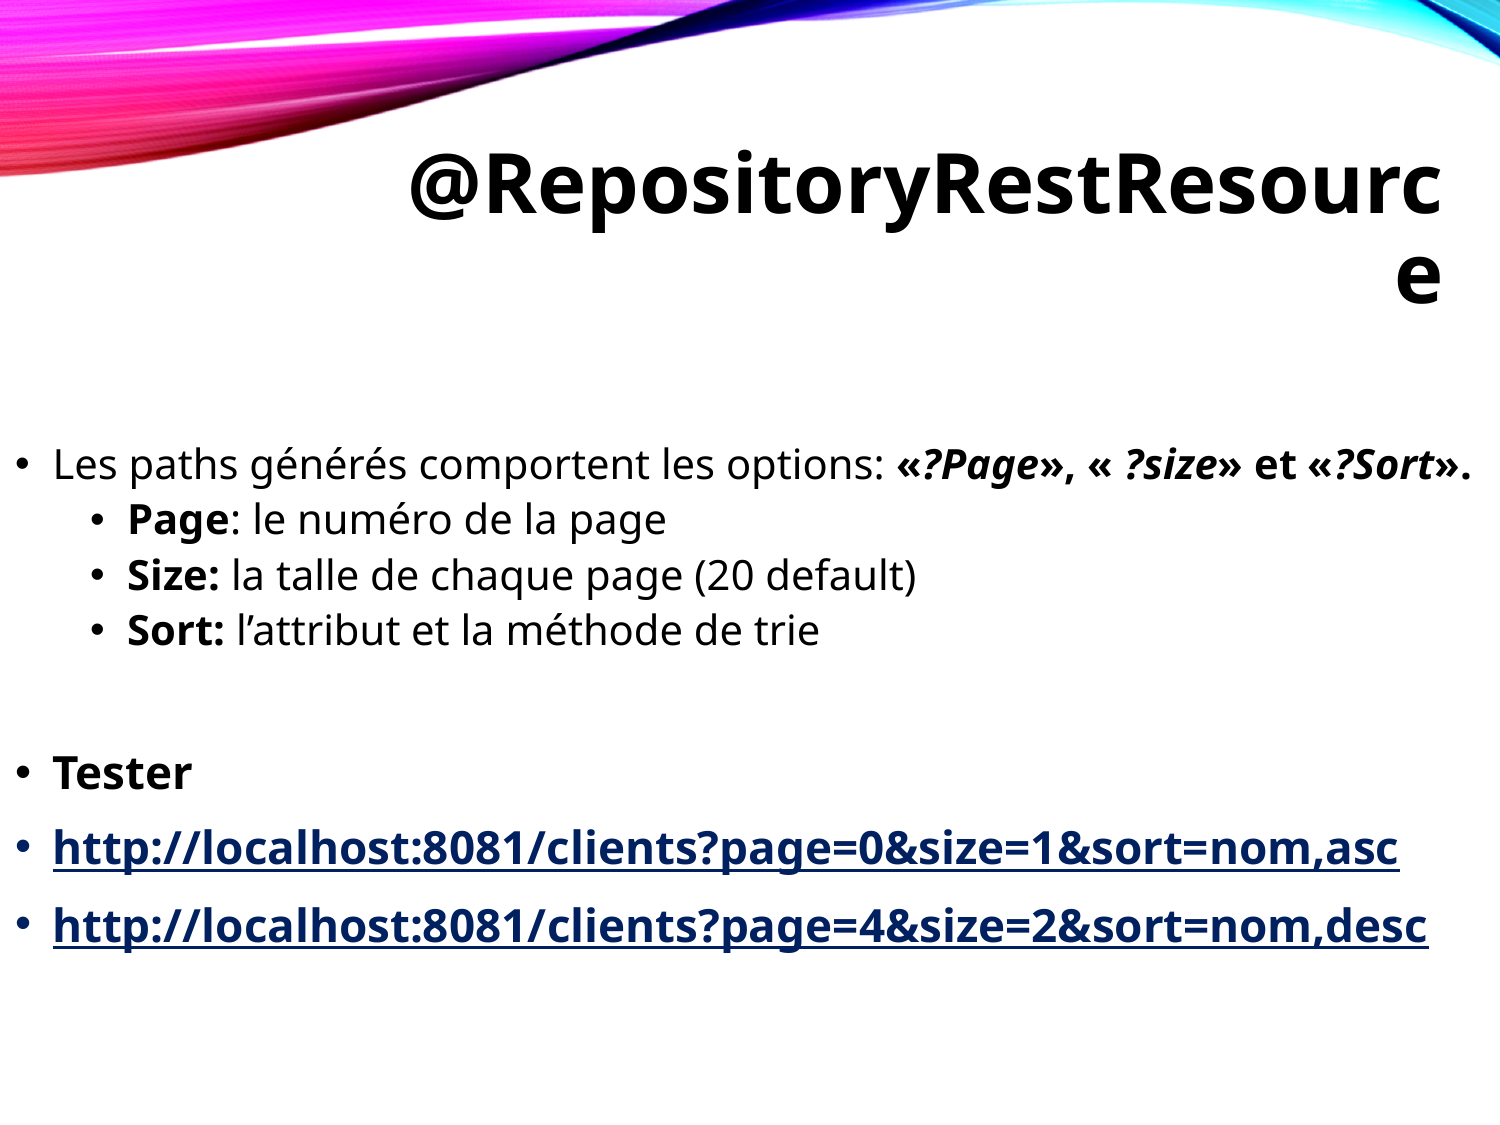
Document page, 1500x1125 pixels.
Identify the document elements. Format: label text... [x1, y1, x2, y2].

list Les paths générés comportent les options: «?Page», « ?size» et «?Sort». Page: le numéro de la page Size: la talle de chaque page (20 default) Sort: l’attribut et la méthode de trie Tester http://localhost:8081/clients?page=0&size=1&sort=nom,asc http://localhost:8081/clients?page=4&size=2&sort=nom,desc [0, 360, 1500, 1028]
title @RepositoryRestResource [356, 125, 1459, 338]
picture [0, 0, 1500, 178]
